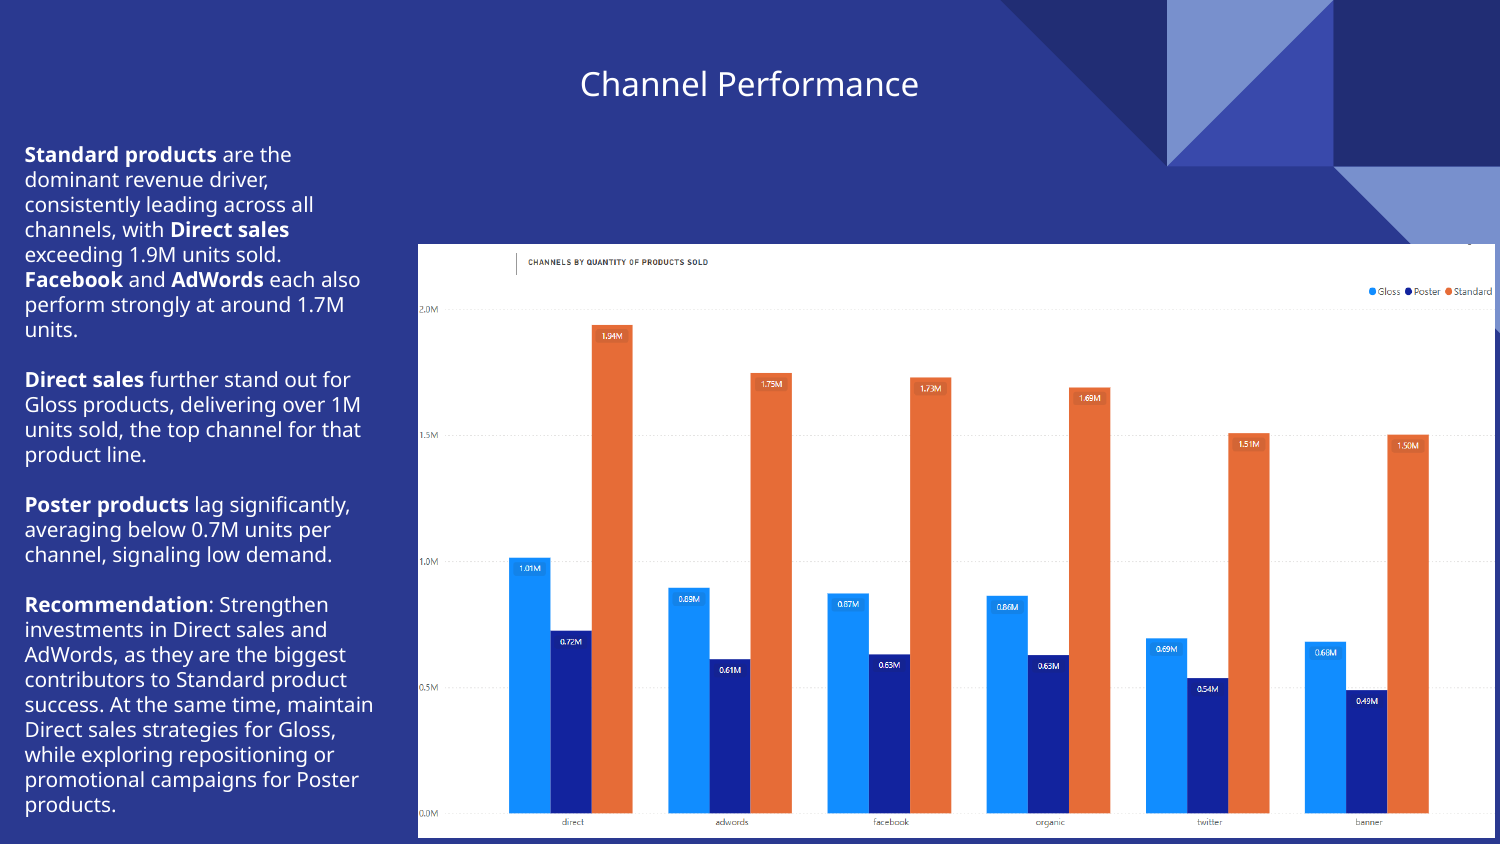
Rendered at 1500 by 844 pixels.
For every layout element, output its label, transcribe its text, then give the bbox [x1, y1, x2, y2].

text_box Standard products are the dominant revenue driver, consistently leading across all channels, with Direct sales exceeding 1.9M units sold. Facebook and AdWords each also perform strongly at around 1.7M units. Direct sales further stand out for Gloss products, delivering over 1M units sold, the top channel for that product line. Poster products lag significantly, averaging below 0.7M units per channel, signaling low demand. Recommendation: Strengthen investments in Direct sales and AdWords, as they are the biggest contributors to Standard product success. At the same time, maintain Direct sales strategies for Gloss, while exploring repositioning or promotional campaigns for Poster products. [9, 127, 391, 819]
picture [418, 243, 1495, 838]
title Channel Performance [533, 39, 967, 128]
